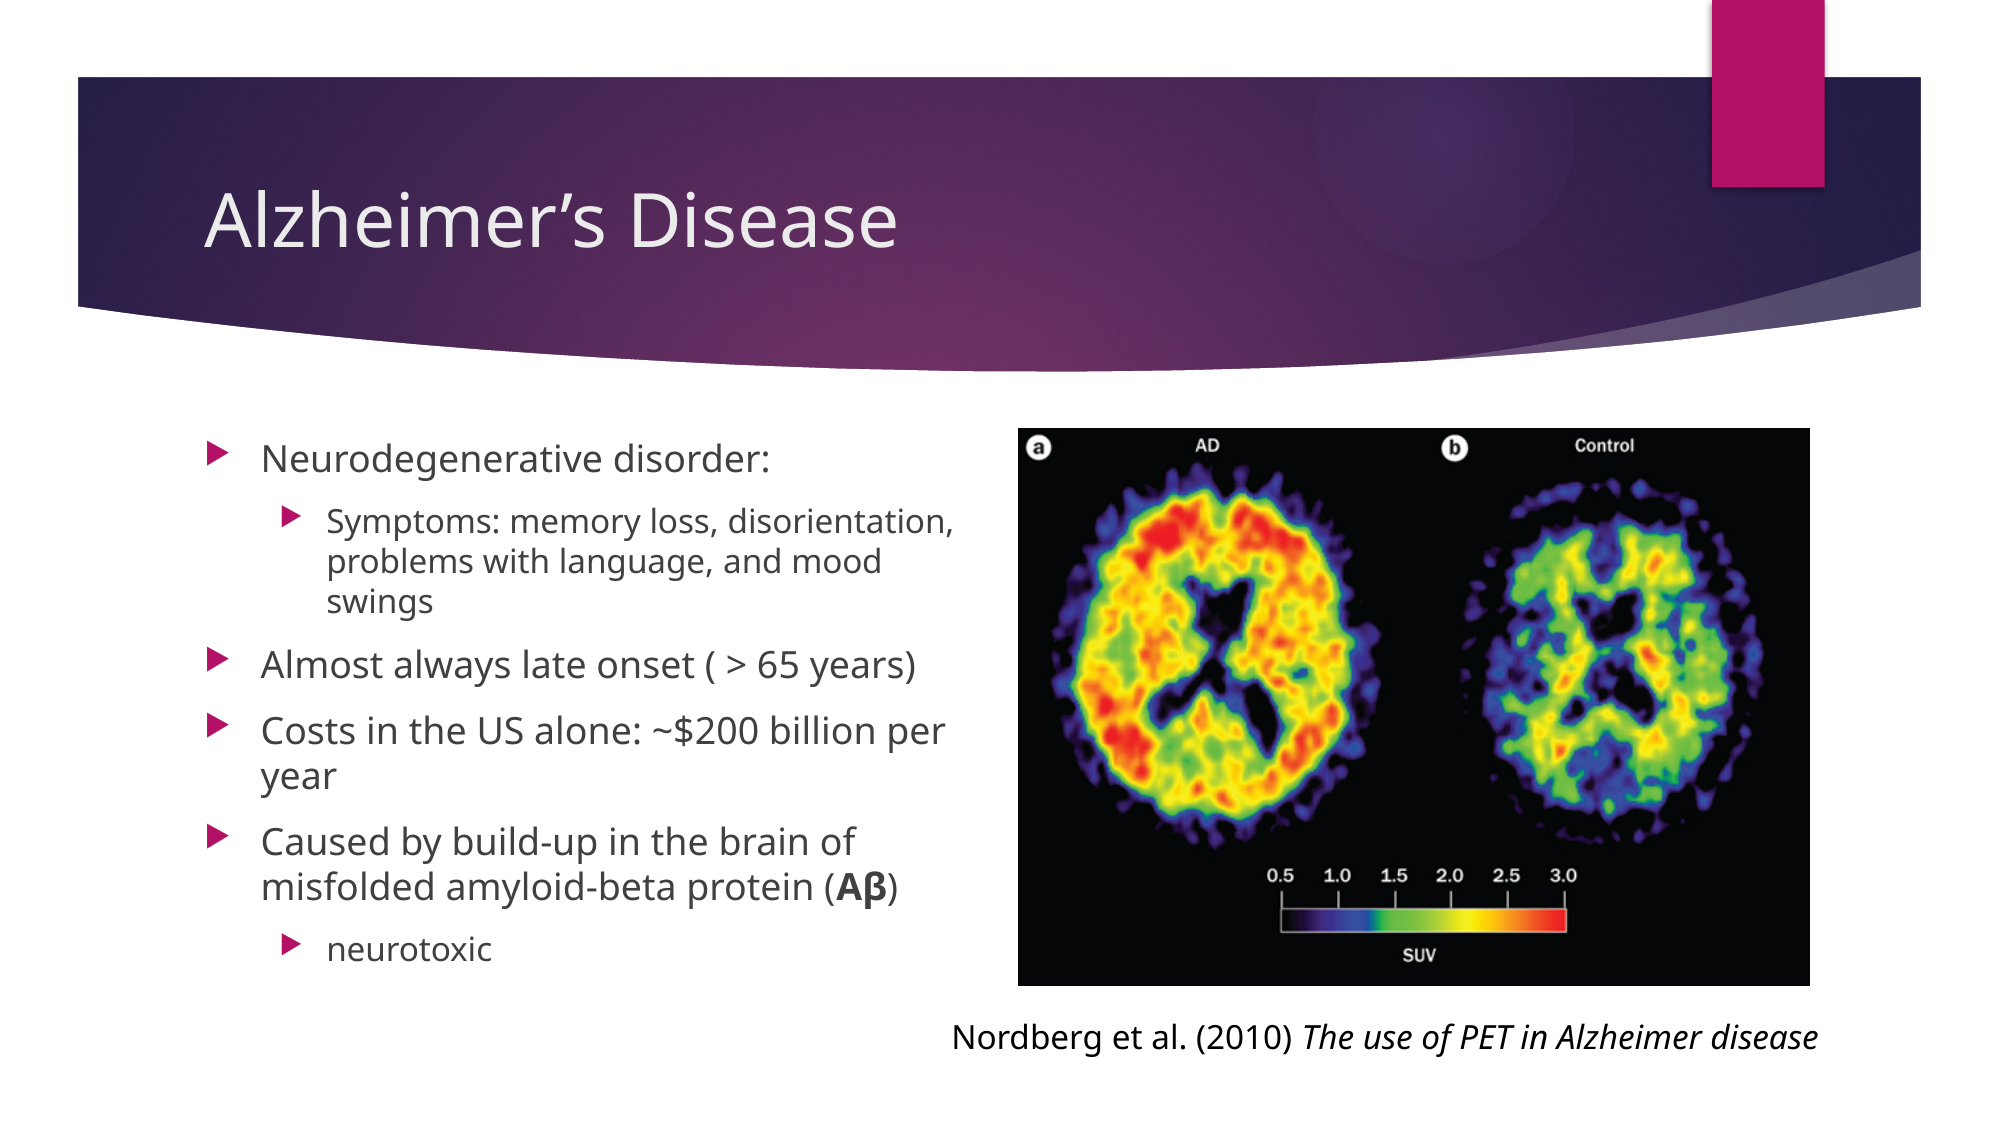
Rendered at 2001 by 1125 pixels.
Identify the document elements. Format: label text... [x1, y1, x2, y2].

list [1018, 428, 1811, 986]
list Neurodegenerative disorder: Symptoms: memory loss, disorientation, problems with language, and mood swings Almost always late onset ( > 65 years) Costs in the US alone: ~$200 billion per year Caused by build-up in the brain of misfolded amyloid-beta protein (Aβ) neurotoxic [189, 427, 981, 988]
text_box Nordberg et al. (2010) The use of PET in Alzheimer disease [936, 1008, 1940, 1064]
title Alzheimer’s Disease [189, 159, 1627, 276]
